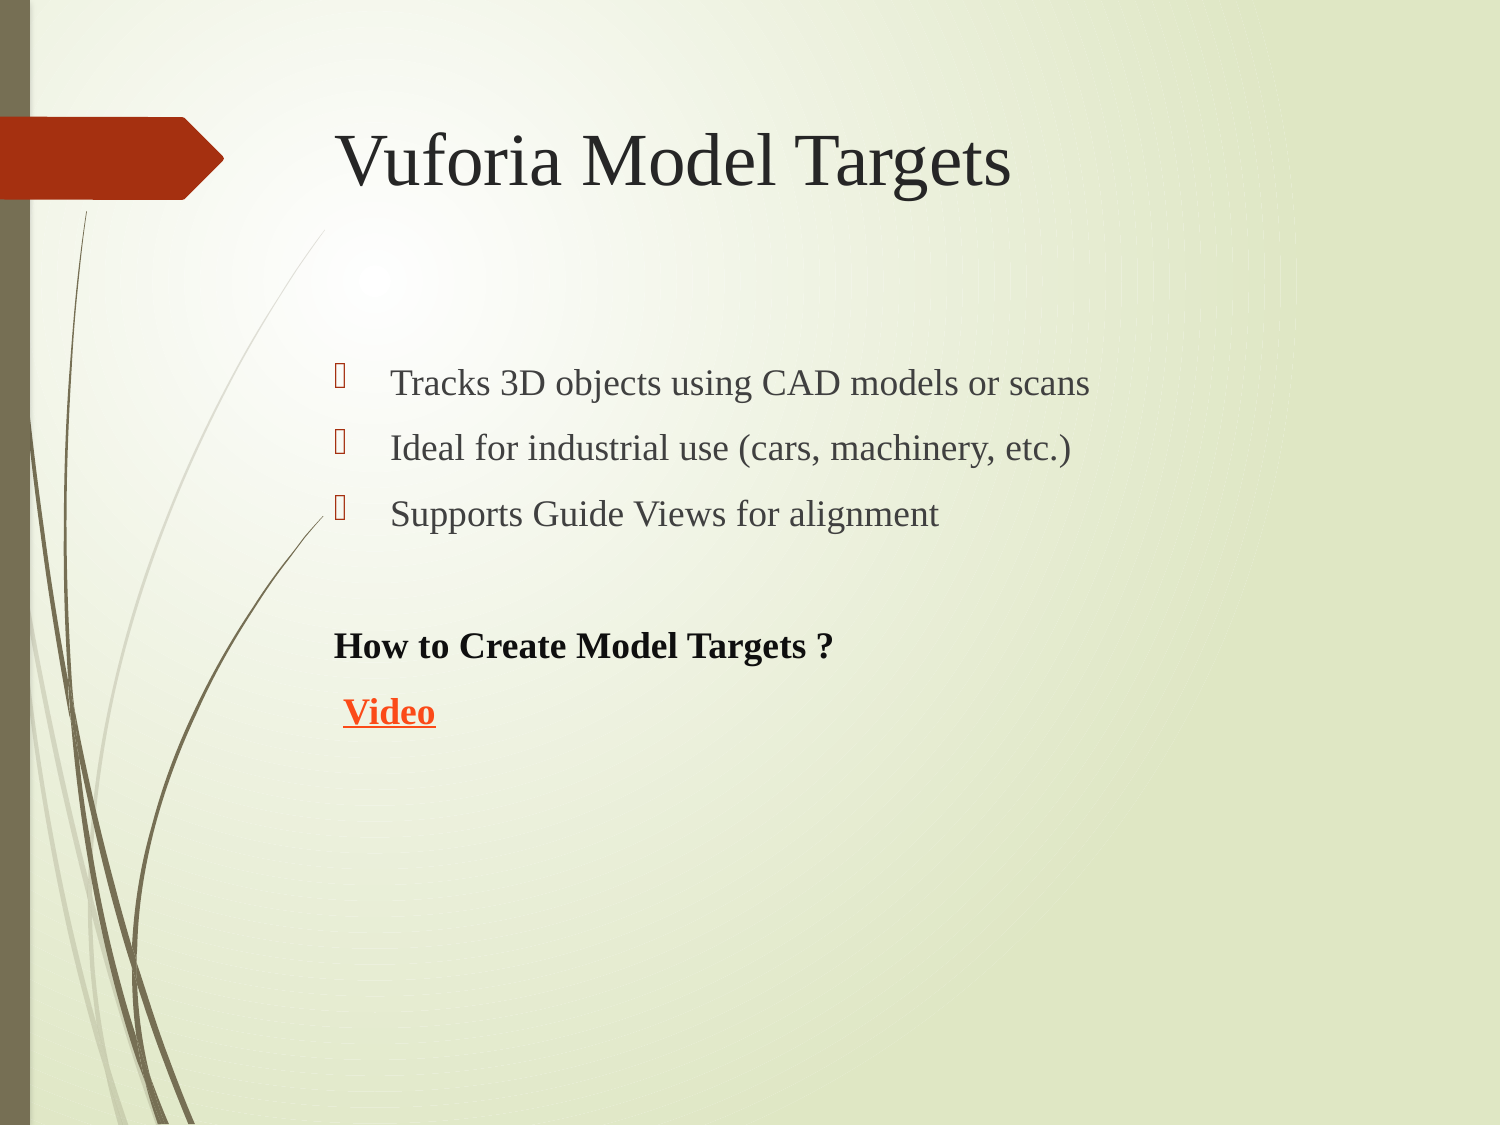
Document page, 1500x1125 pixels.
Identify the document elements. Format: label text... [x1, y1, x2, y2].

list Tracks 3D objects using CAD models or scans Ideal for industrial use (cars, machinery, etc.) Supports Guide Views for alignment How to Create Model Targets ? Video [318, 350, 1400, 970]
title Vuforia Model Targets [319, 102, 1400, 313]
